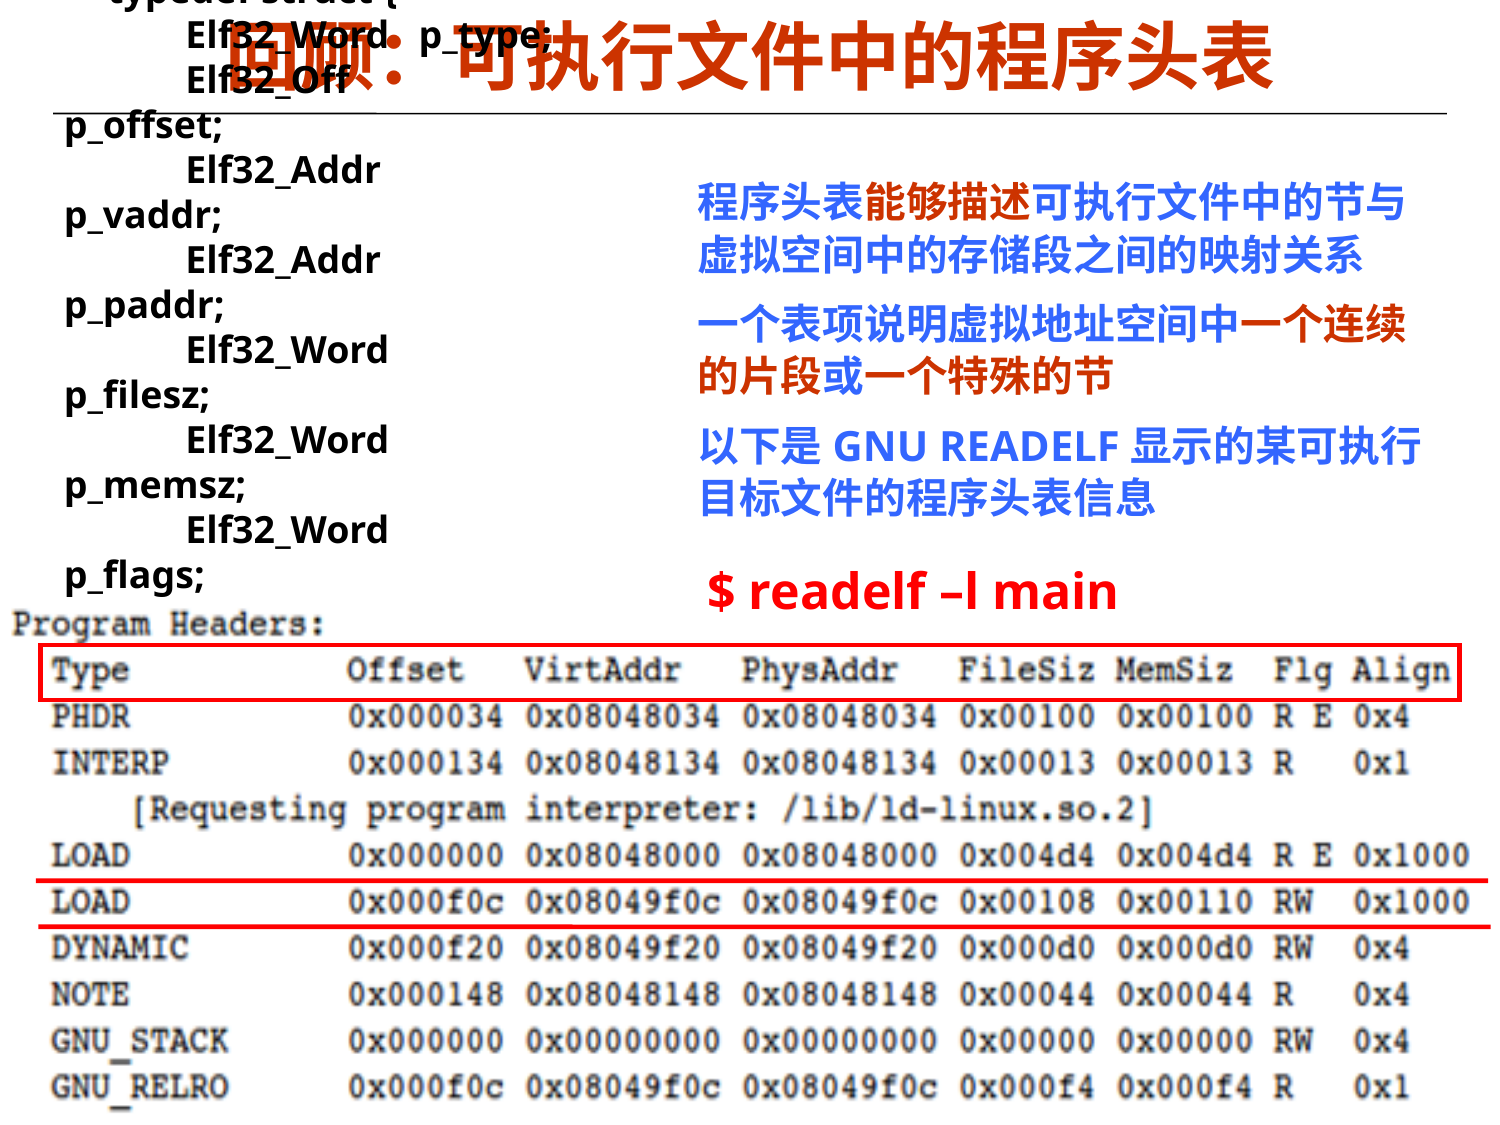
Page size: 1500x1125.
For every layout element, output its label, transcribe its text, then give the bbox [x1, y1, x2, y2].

text_box typedef struct { Elf32_Word p_type; Elf32_Off p_offset; Elf32_Addr p_vaddr; Elf32_Addr p_paddr; Elf32_Word p_filesz; Elf32_Word p_memsz; Elf32_Word p_flags; Elf32_Word p_align; } Elf32_Phdr; [48, 115, 573, 581]
picture [0, 604, 1500, 1125]
text_box 程序头表能够描述可执行文件中的节与虚拟空间中的存储段之间的映射关系 一个表项说明虚拟地址空间中一个连续的片段或一个特殊的节 以下是GNU READELF显示的某可执行目标文件的程序头表信息 [682, 166, 1451, 530]
text_box $ readelf –l main [692, 552, 1231, 603]
title 回顾：可执行文件中的程序头表 [74, 8, 1426, 102]
